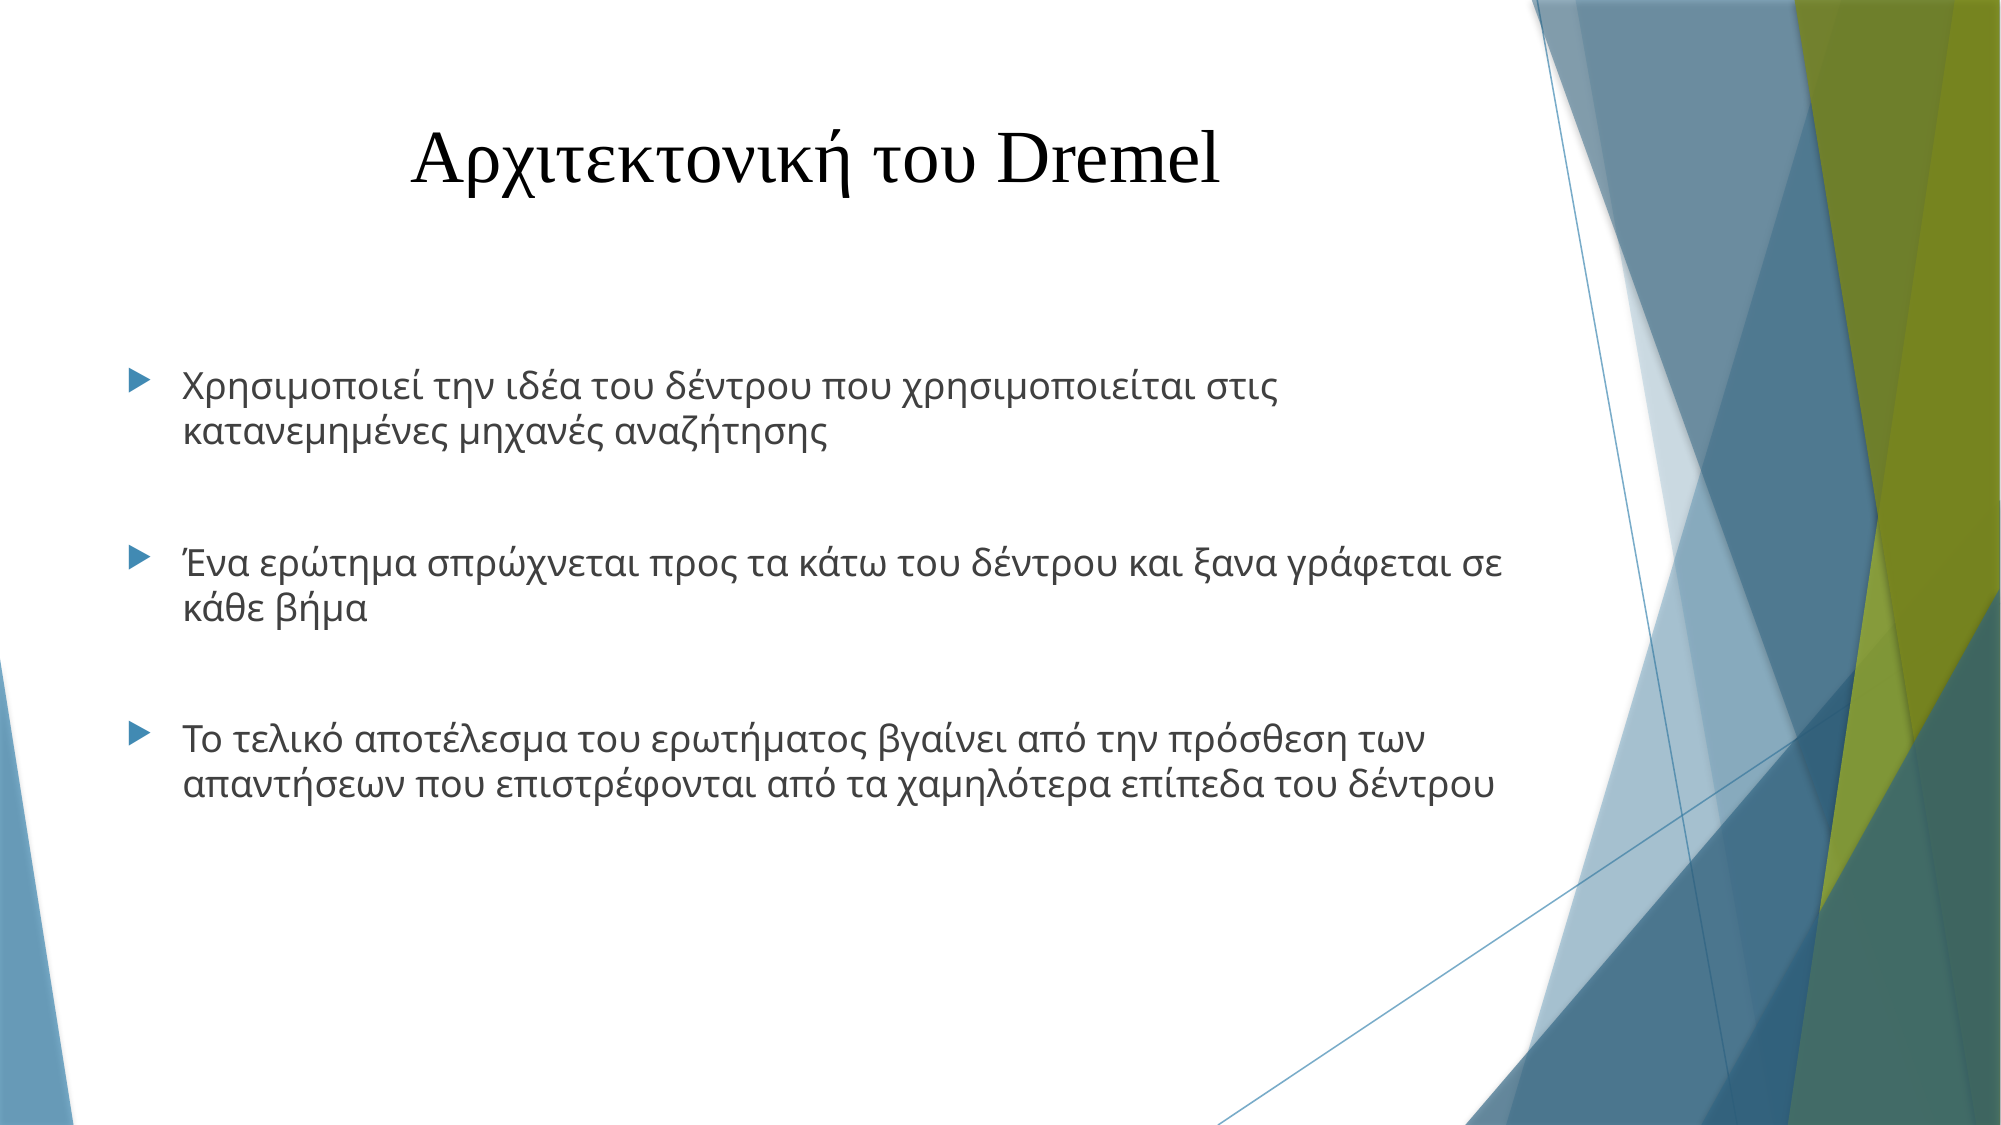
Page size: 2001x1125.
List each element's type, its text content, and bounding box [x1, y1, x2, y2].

list Χρησιμοποιεί την ιδέα του δέντρου που χρησιμοποιείται στις κατανεμημένες μηχανές αναζήτησης Ένα ερώτημα σπρώχνεται προς τα κάτω του δέντρου και ξανα γράφεται σε κάθε βήμα Το τελικό αποτέλεσμα του ερωτήματος βγαίνει από την πρόσθεση των απαντήσεων που επιστρέφονται από τα χαμηλότερα επίπεδα του δέντρου [111, 354, 1522, 992]
title Αρχιτεκτονική του Dremel [111, 99, 1522, 317]
